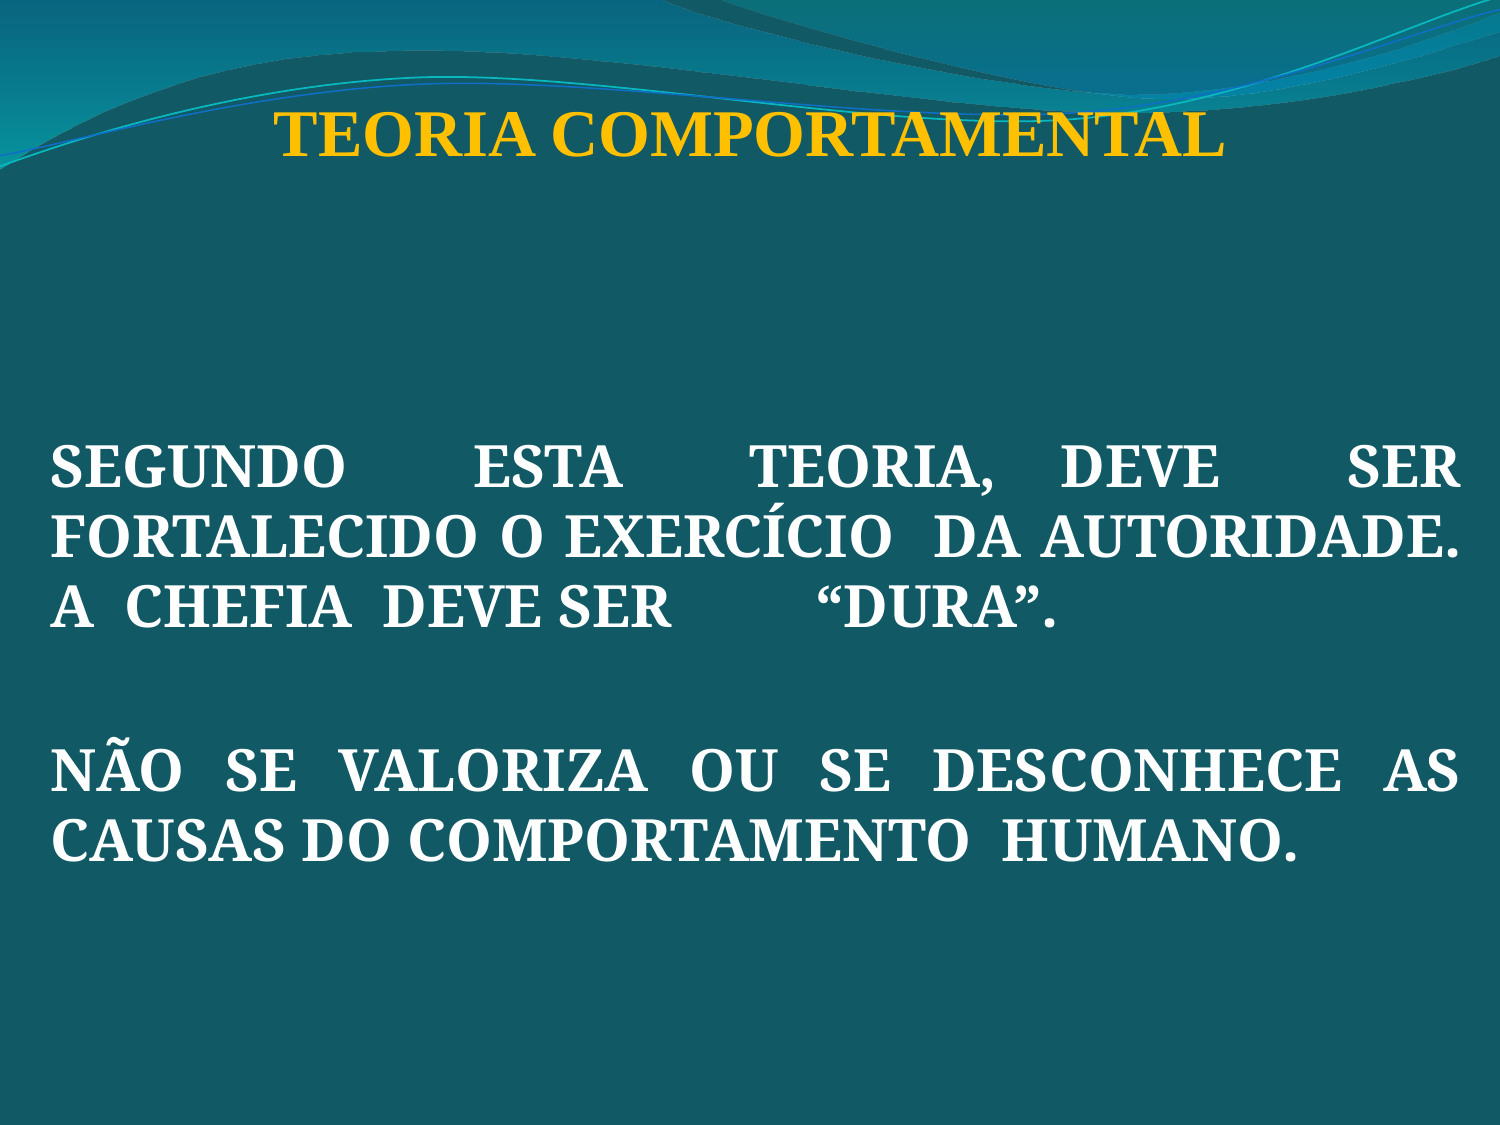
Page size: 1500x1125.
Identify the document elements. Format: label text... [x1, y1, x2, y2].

list SEGUNDO ESTA TEORIA, DEVE SER FORTALECIDO O EXERCÍCIO DA AUTORIDADE. A CHEFIA DEVE SER “DURA”. NÃO SE VALORIZA OU SE DESCONHECE AS CAUSAS DO COMPORTAMENTO HUMANO. [35, 421, 1477, 903]
text_box TEORIA COMPORTAMENTAL [105, 81, 1397, 177]
